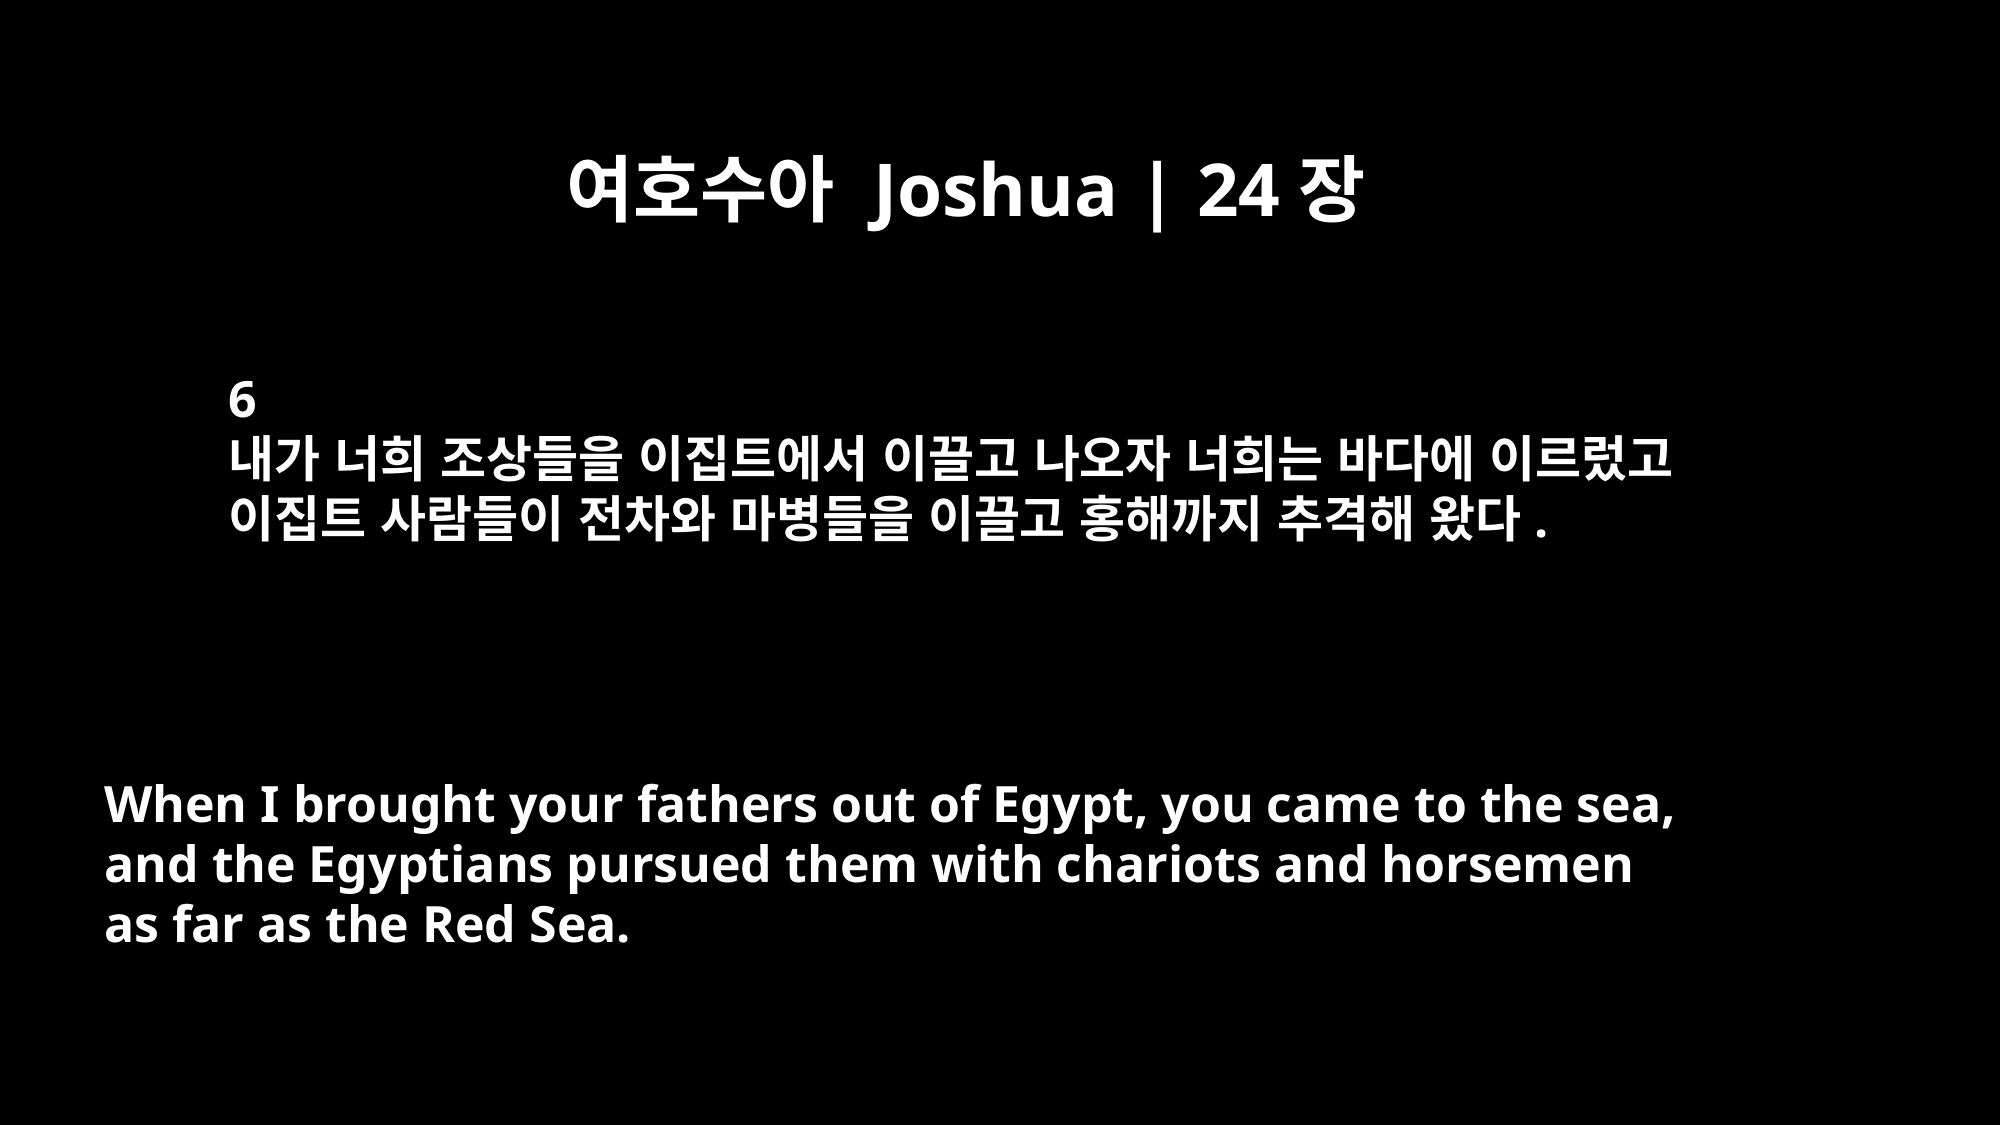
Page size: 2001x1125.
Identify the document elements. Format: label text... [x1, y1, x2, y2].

text_box 6 내가 너희 조상들을 이집트에서 이끌고 나오자 너희는 바다에 이르렀고 이집트 사람들이 전차와 마병들을 이끌고 홍해까지 추격해 왔다. [213, 359, 1704, 555]
text_box When I brought your fathers out of Egypt, you came to the sea, and the Egyptians pursued them with chariots and horsemen as far as the Red Sea. [89, 764, 1718, 960]
text_box 여호수아 Joshua | 24장 [551, 136, 1381, 239]
